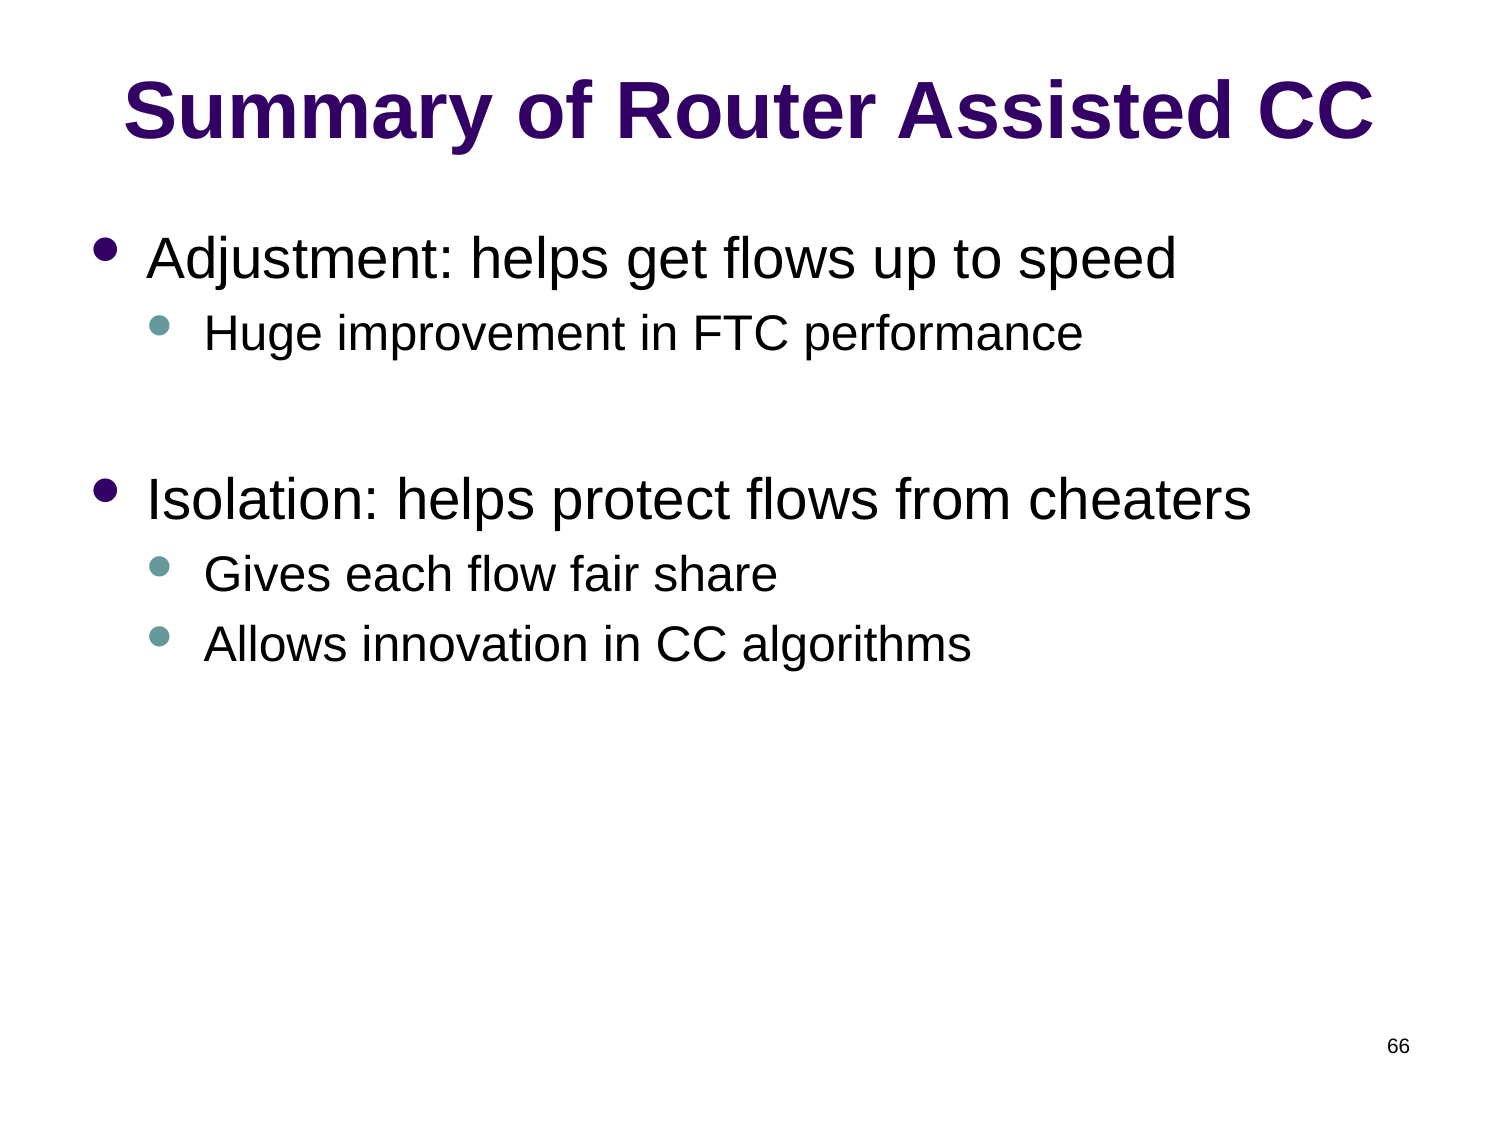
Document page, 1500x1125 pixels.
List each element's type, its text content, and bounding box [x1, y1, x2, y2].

list Adjustment: helps get flows up to speed Huge improvement in FTC performance Isolation: helps protect flows from cheaters Gives each flow fair share Allows innovation in CC algorithms [75, 212, 1475, 1006]
title Summary of Router Assisted CC [0, 20, 1500, 163]
slide_number 66 [1074, 1024, 1426, 1101]
